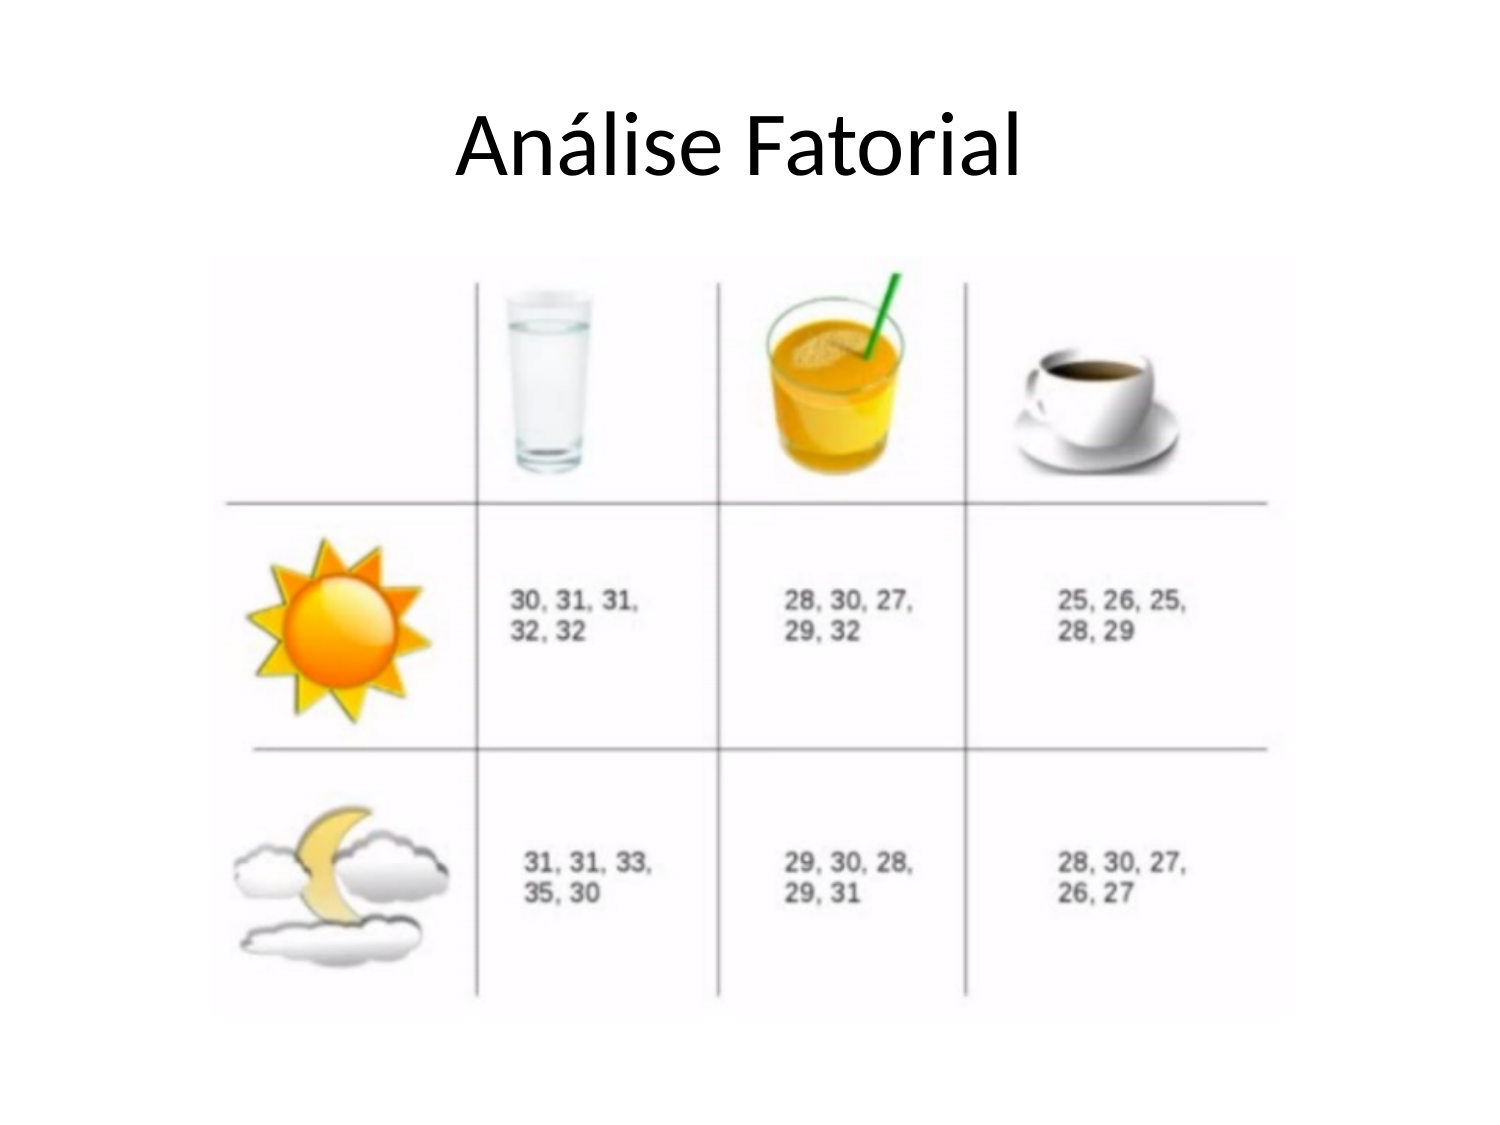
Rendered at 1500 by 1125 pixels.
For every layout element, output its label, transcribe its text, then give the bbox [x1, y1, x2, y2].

title Análise Fatorial [75, 45, 1425, 233]
picture [213, 255, 1287, 1017]
